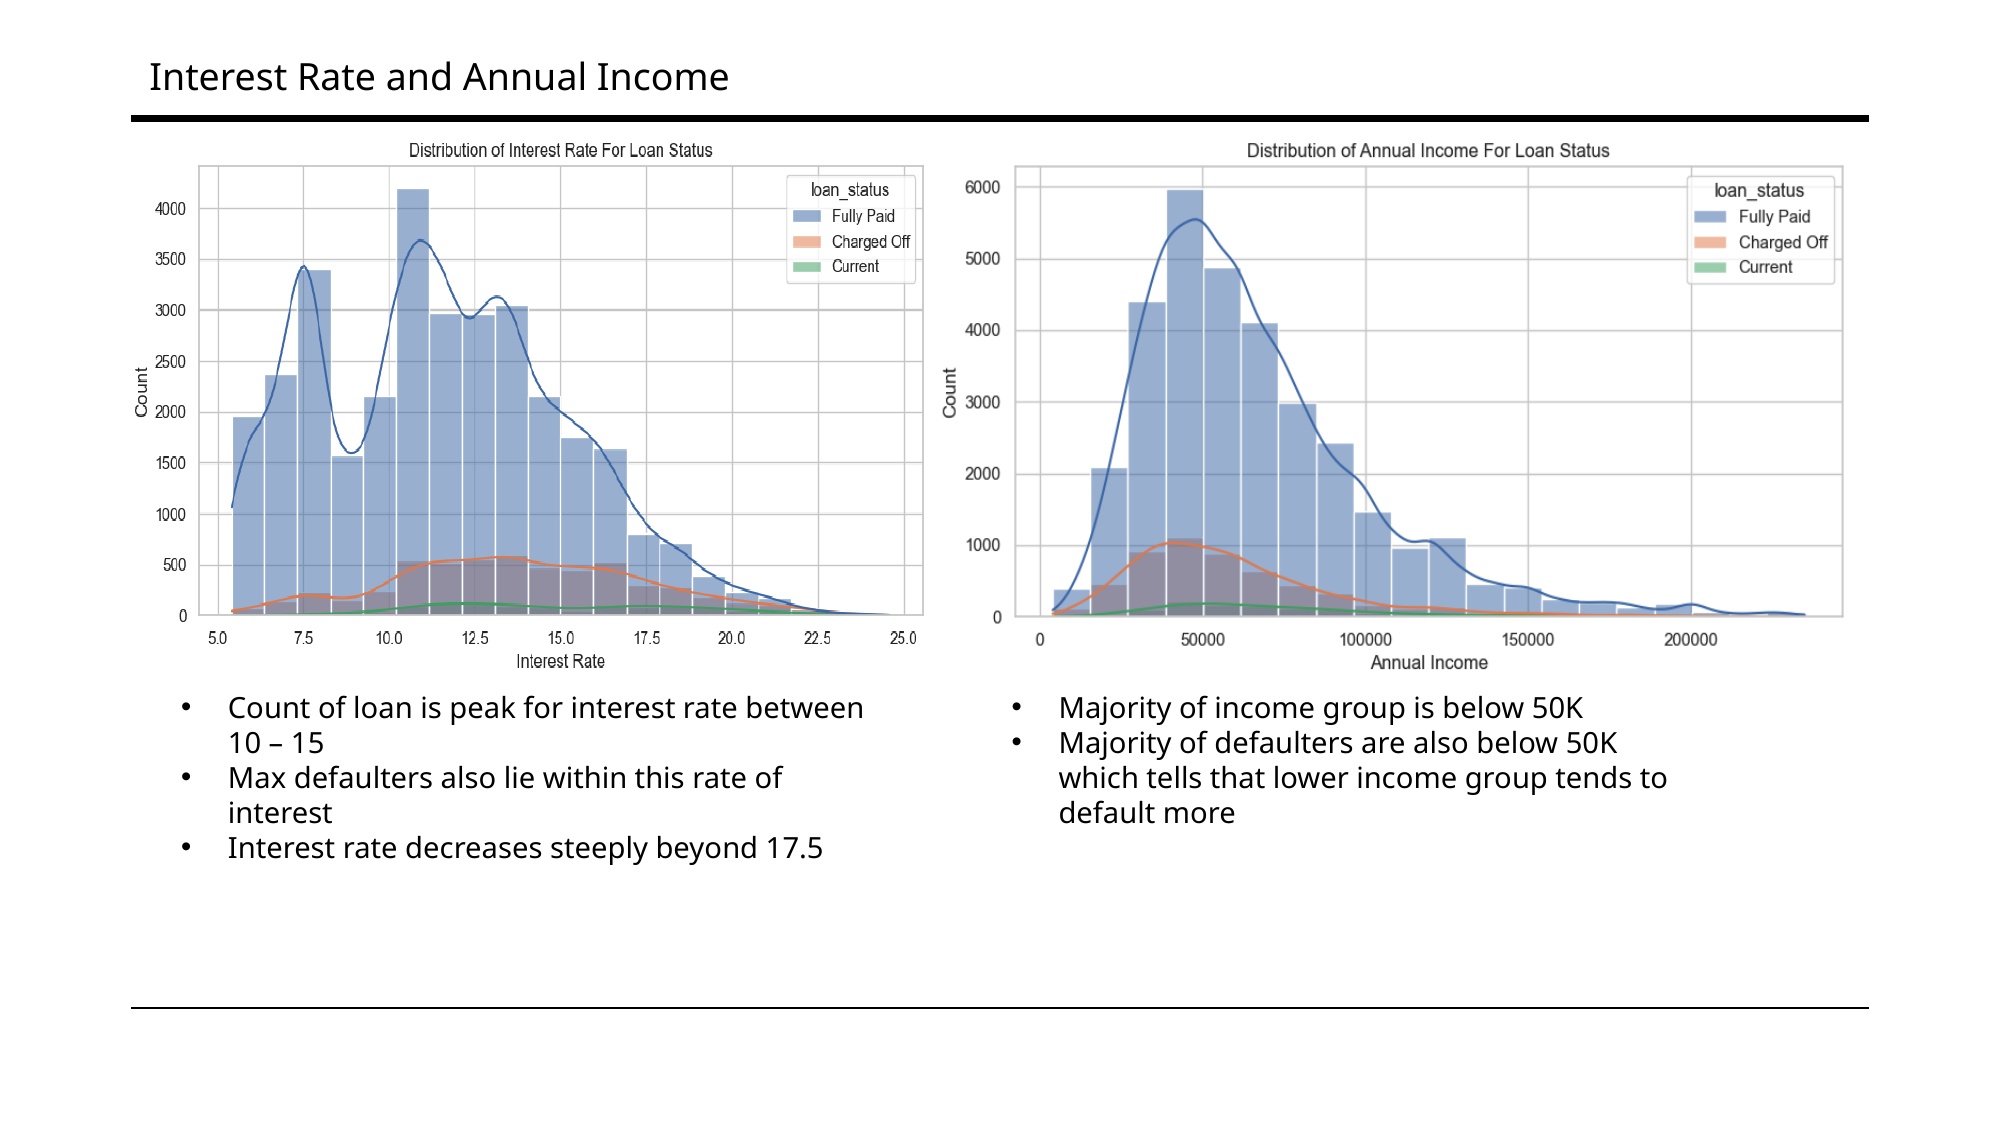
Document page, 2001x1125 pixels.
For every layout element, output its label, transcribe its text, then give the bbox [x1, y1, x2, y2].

text_box Interest Rate and Annual Income [134, 45, 1107, 106]
text_box Majority of income group is below 50K Majority of defaulters are also below 50K which tells that lower income group tends to default more [996, 682, 1715, 837]
text_box Count of loan is peak for interest rate between 10 – 15 Max defaulters also lie within this rate of interest Interest rate decreases steeply beyond 17.5 [166, 682, 885, 872]
picture [120, 135, 1880, 682]
